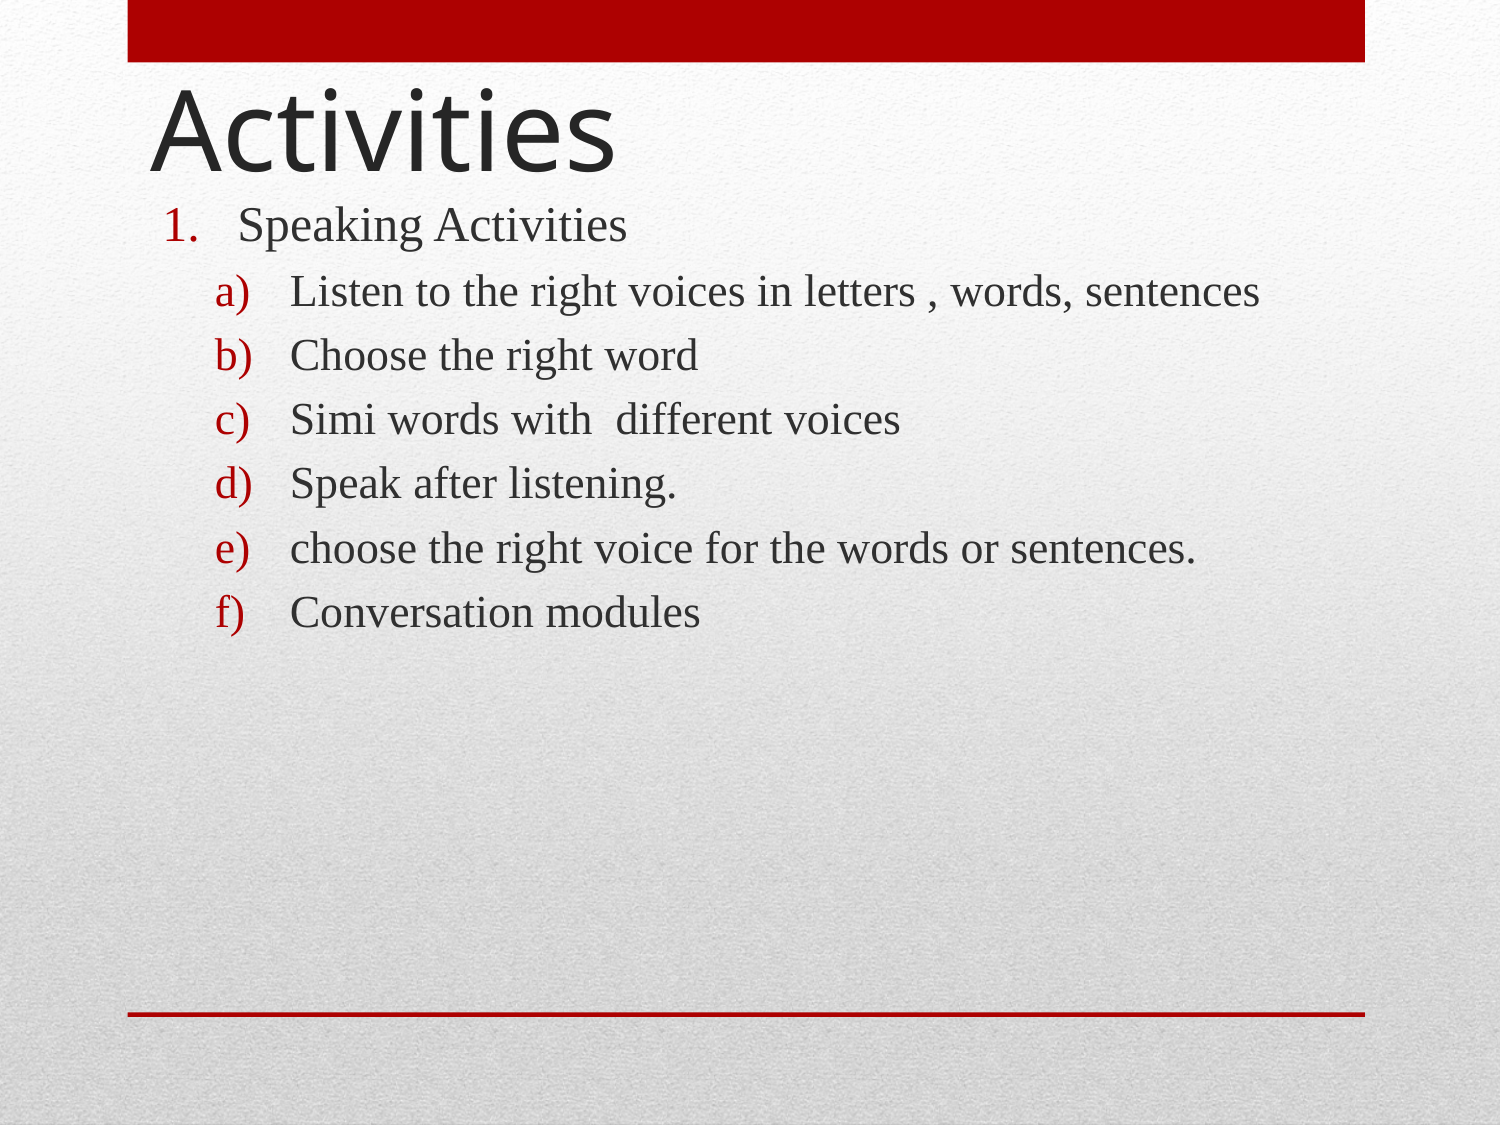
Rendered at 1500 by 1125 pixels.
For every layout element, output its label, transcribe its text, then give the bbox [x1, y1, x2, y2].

text_box Speaking Activities Listen to the right voices in letters , words, sentences Choose the right word Simi words with different voices Speak after listening. choose the right voice for the words or sentences. Conversation modules [147, 184, 1386, 1024]
text_box Activities [135, 51, 1249, 209]
